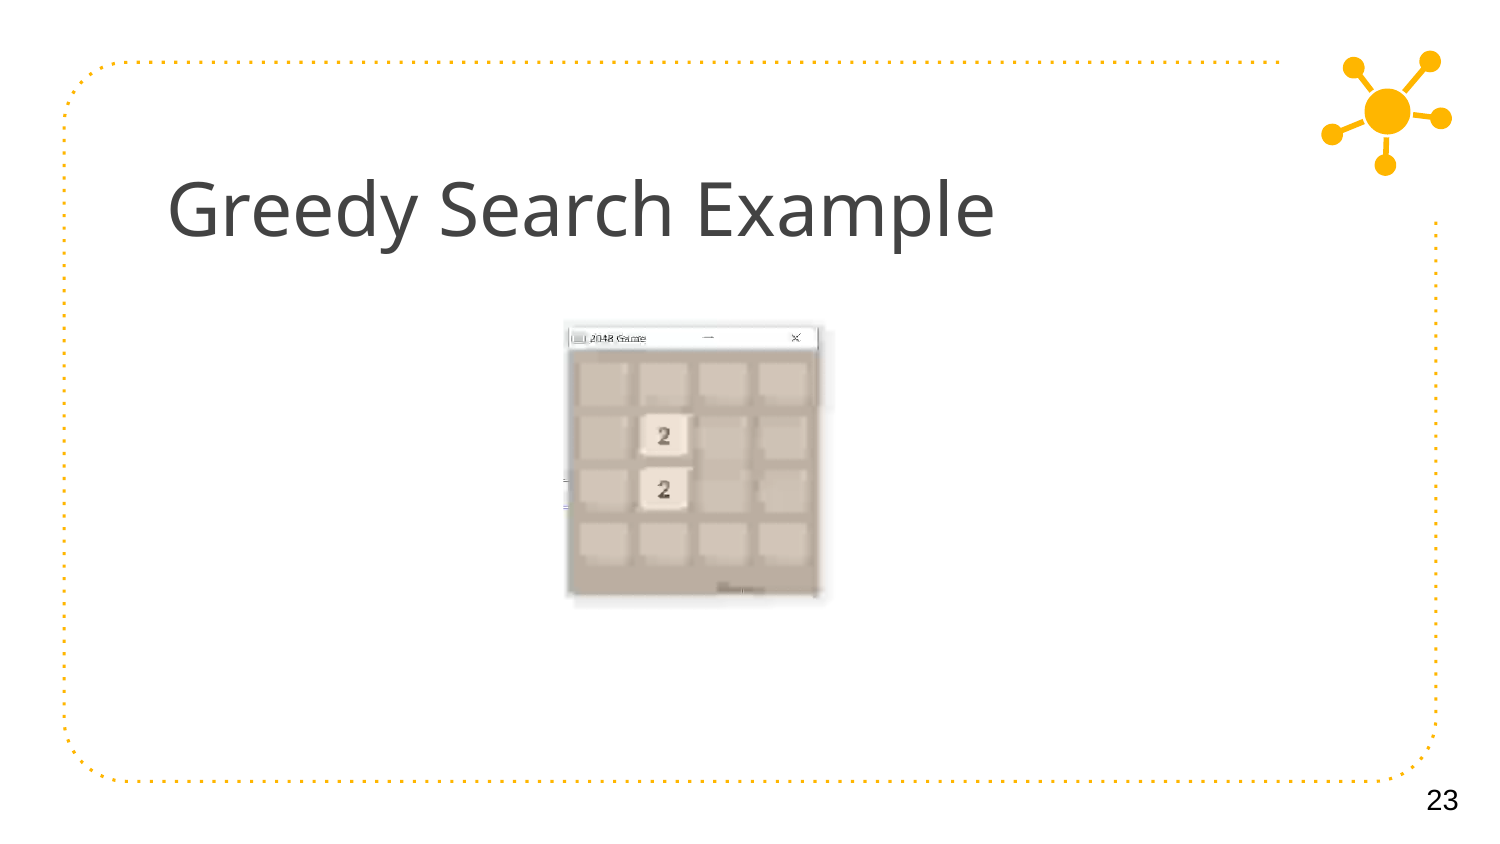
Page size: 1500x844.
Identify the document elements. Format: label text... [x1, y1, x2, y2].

slide_number ‹#› [1411, 753, 1500, 844]
picture [563, 318, 836, 611]
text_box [1321, 50, 1453, 177]
title Greedy Search Example [151, 146, 1278, 287]
